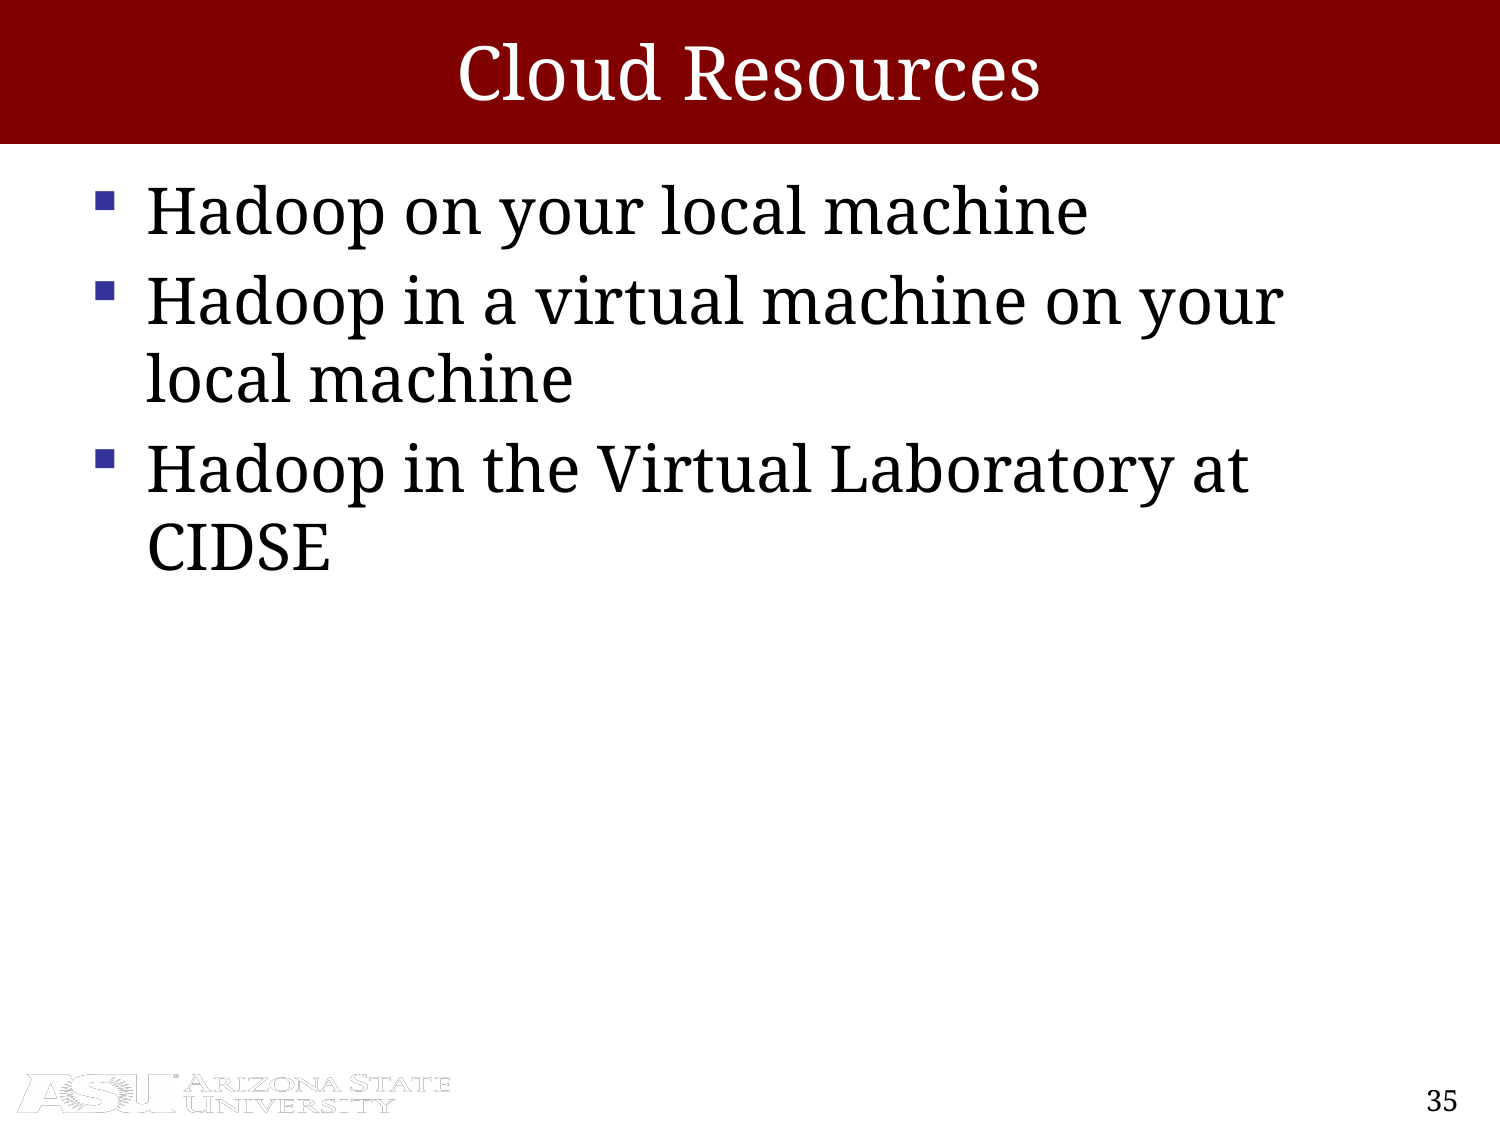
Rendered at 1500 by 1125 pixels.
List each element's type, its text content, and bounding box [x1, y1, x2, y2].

title Cloud Resources [74, 11, 1426, 131]
list Hadoop on your local machine Hadoop in a virtual machine on your local machine Hadoop in the Virtual Laboratory at CIDSE [74, 162, 1426, 1038]
slide_number 35 [1143, 1074, 1474, 1121]
picture [17, 1074, 450, 1113]
